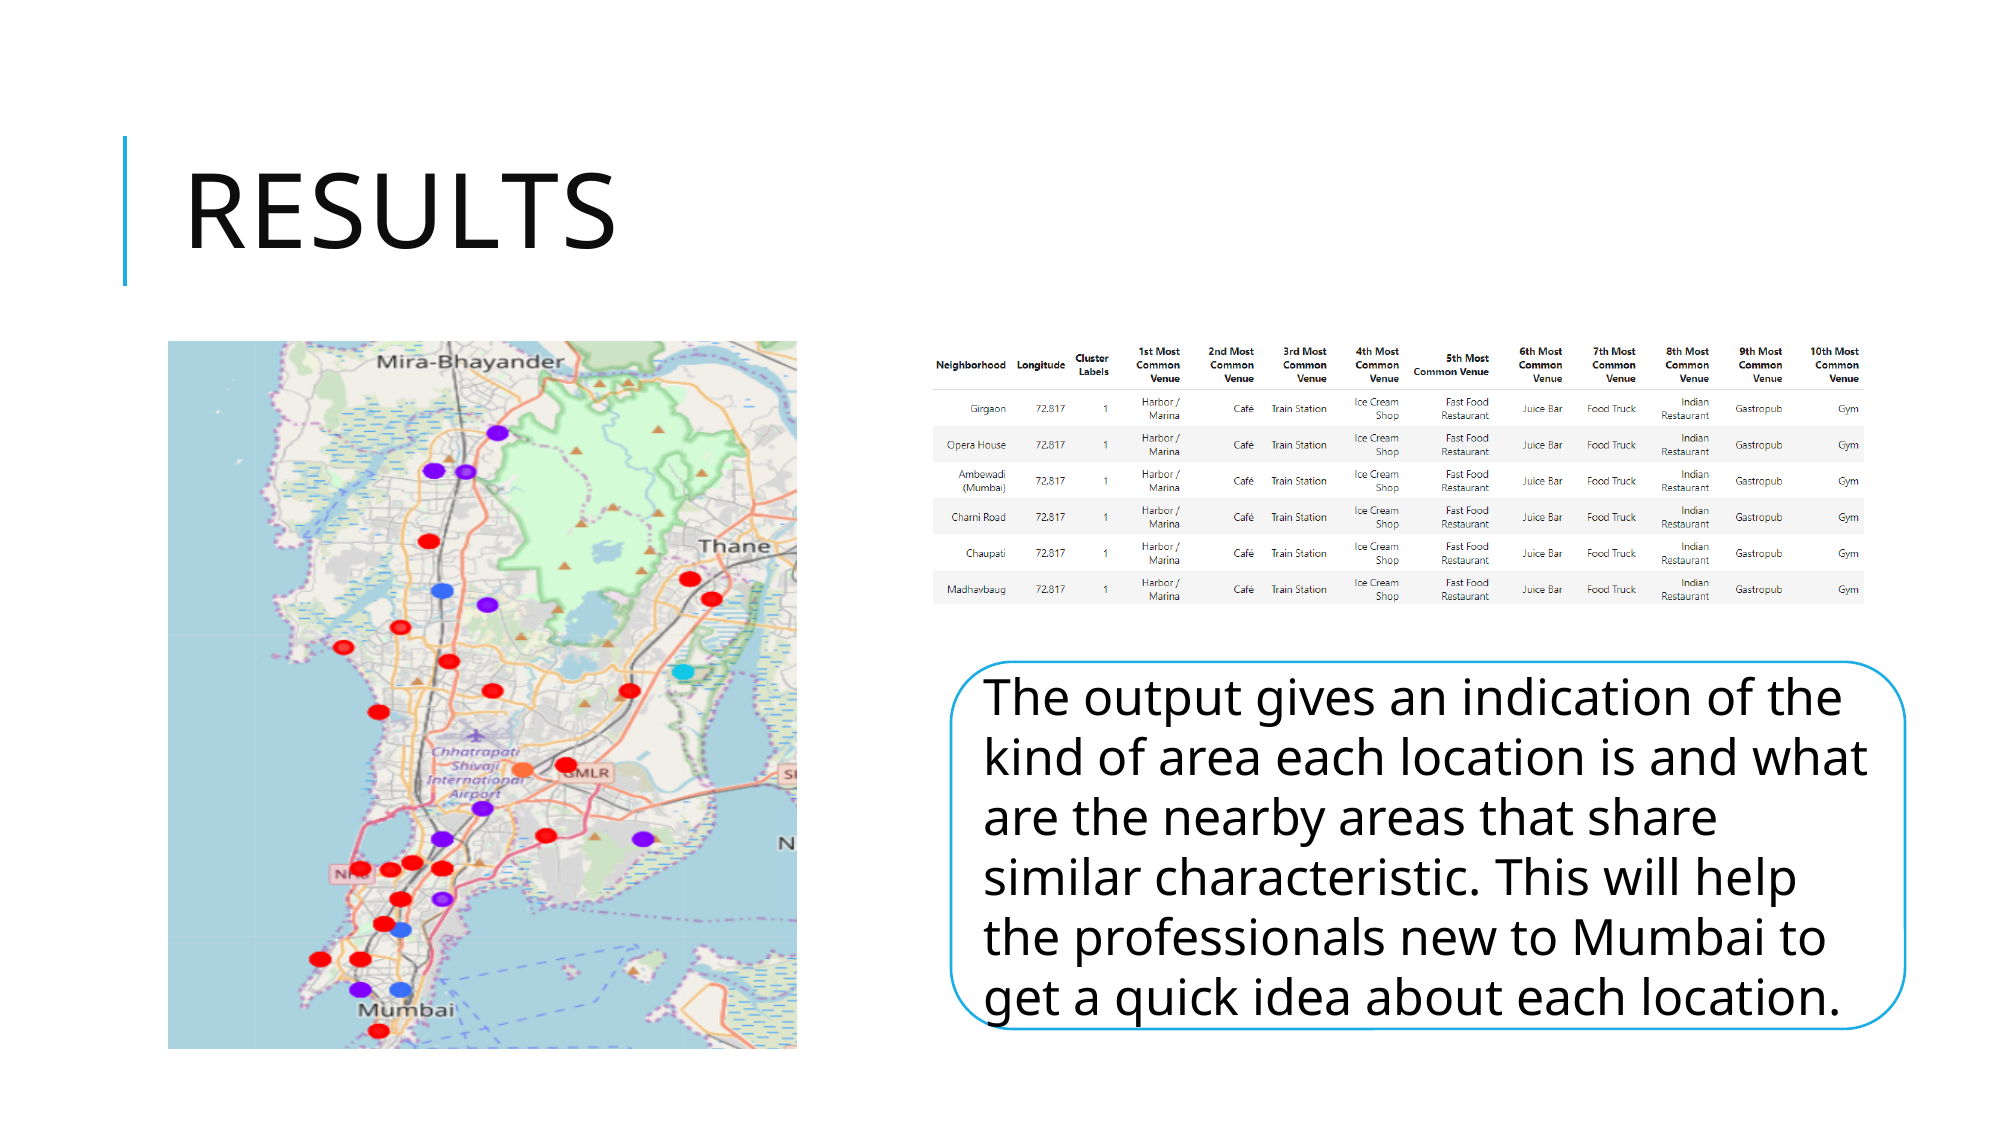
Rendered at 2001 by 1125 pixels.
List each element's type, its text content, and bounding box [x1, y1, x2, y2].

picture [167, 341, 797, 1049]
title results [168, 96, 1763, 342]
picture [933, 341, 1874, 604]
text_box The output gives an indication of the kind of area each location is and what are the nearby areas that share similar characteristic. This will help the professionals new to Mumbai to get a quick idea about each location. [949, 660, 1907, 1031]
